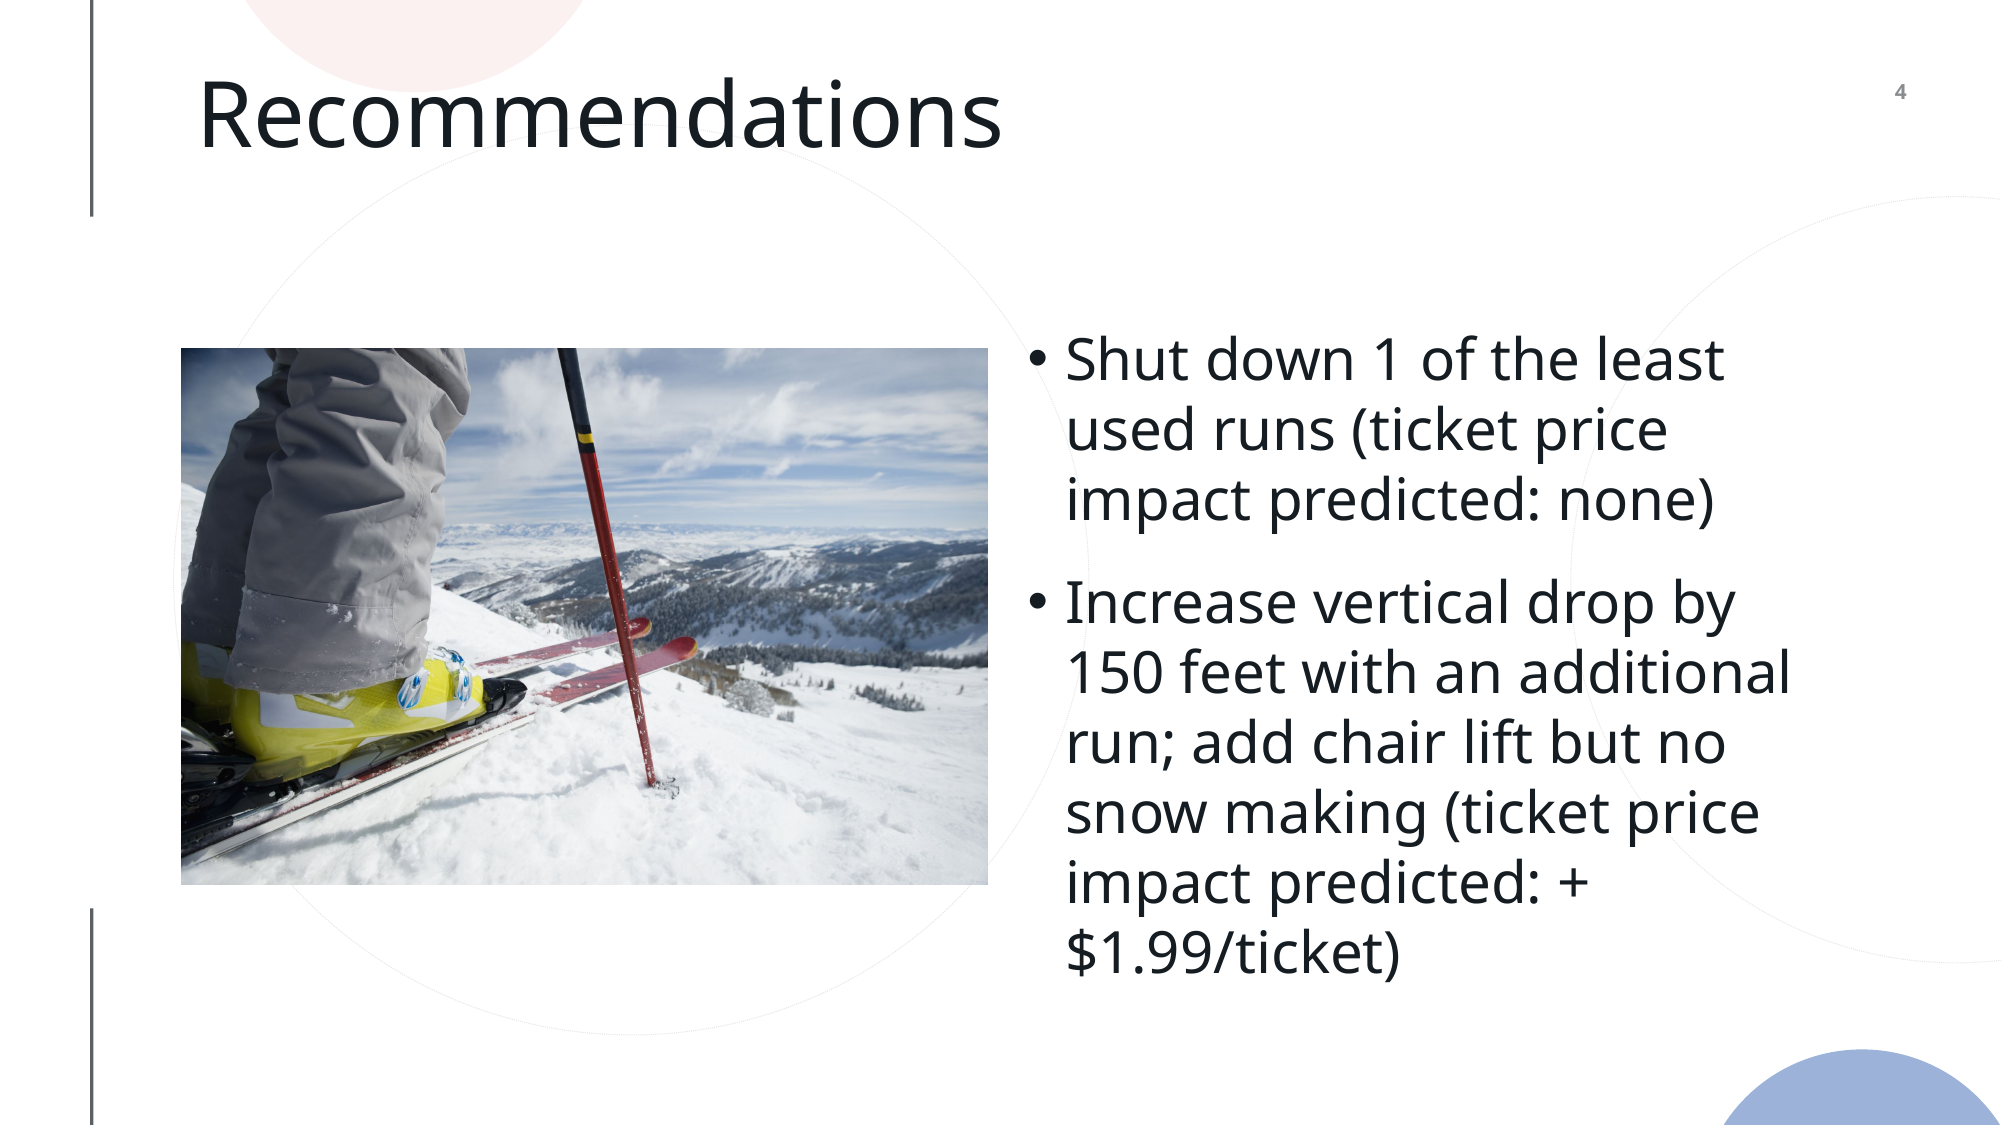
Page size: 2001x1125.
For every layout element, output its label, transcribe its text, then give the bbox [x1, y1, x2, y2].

list Shut down 1 of the least used runs (ticket price impact predicted: none) Increase vertical drop by 150 feet with an additional run; add chair lift but no snow making (ticket price impact predicted: + $1.99/ticket) [1012, 314, 1863, 957]
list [181, 348, 988, 885]
title Recommendations [181, 59, 1863, 176]
